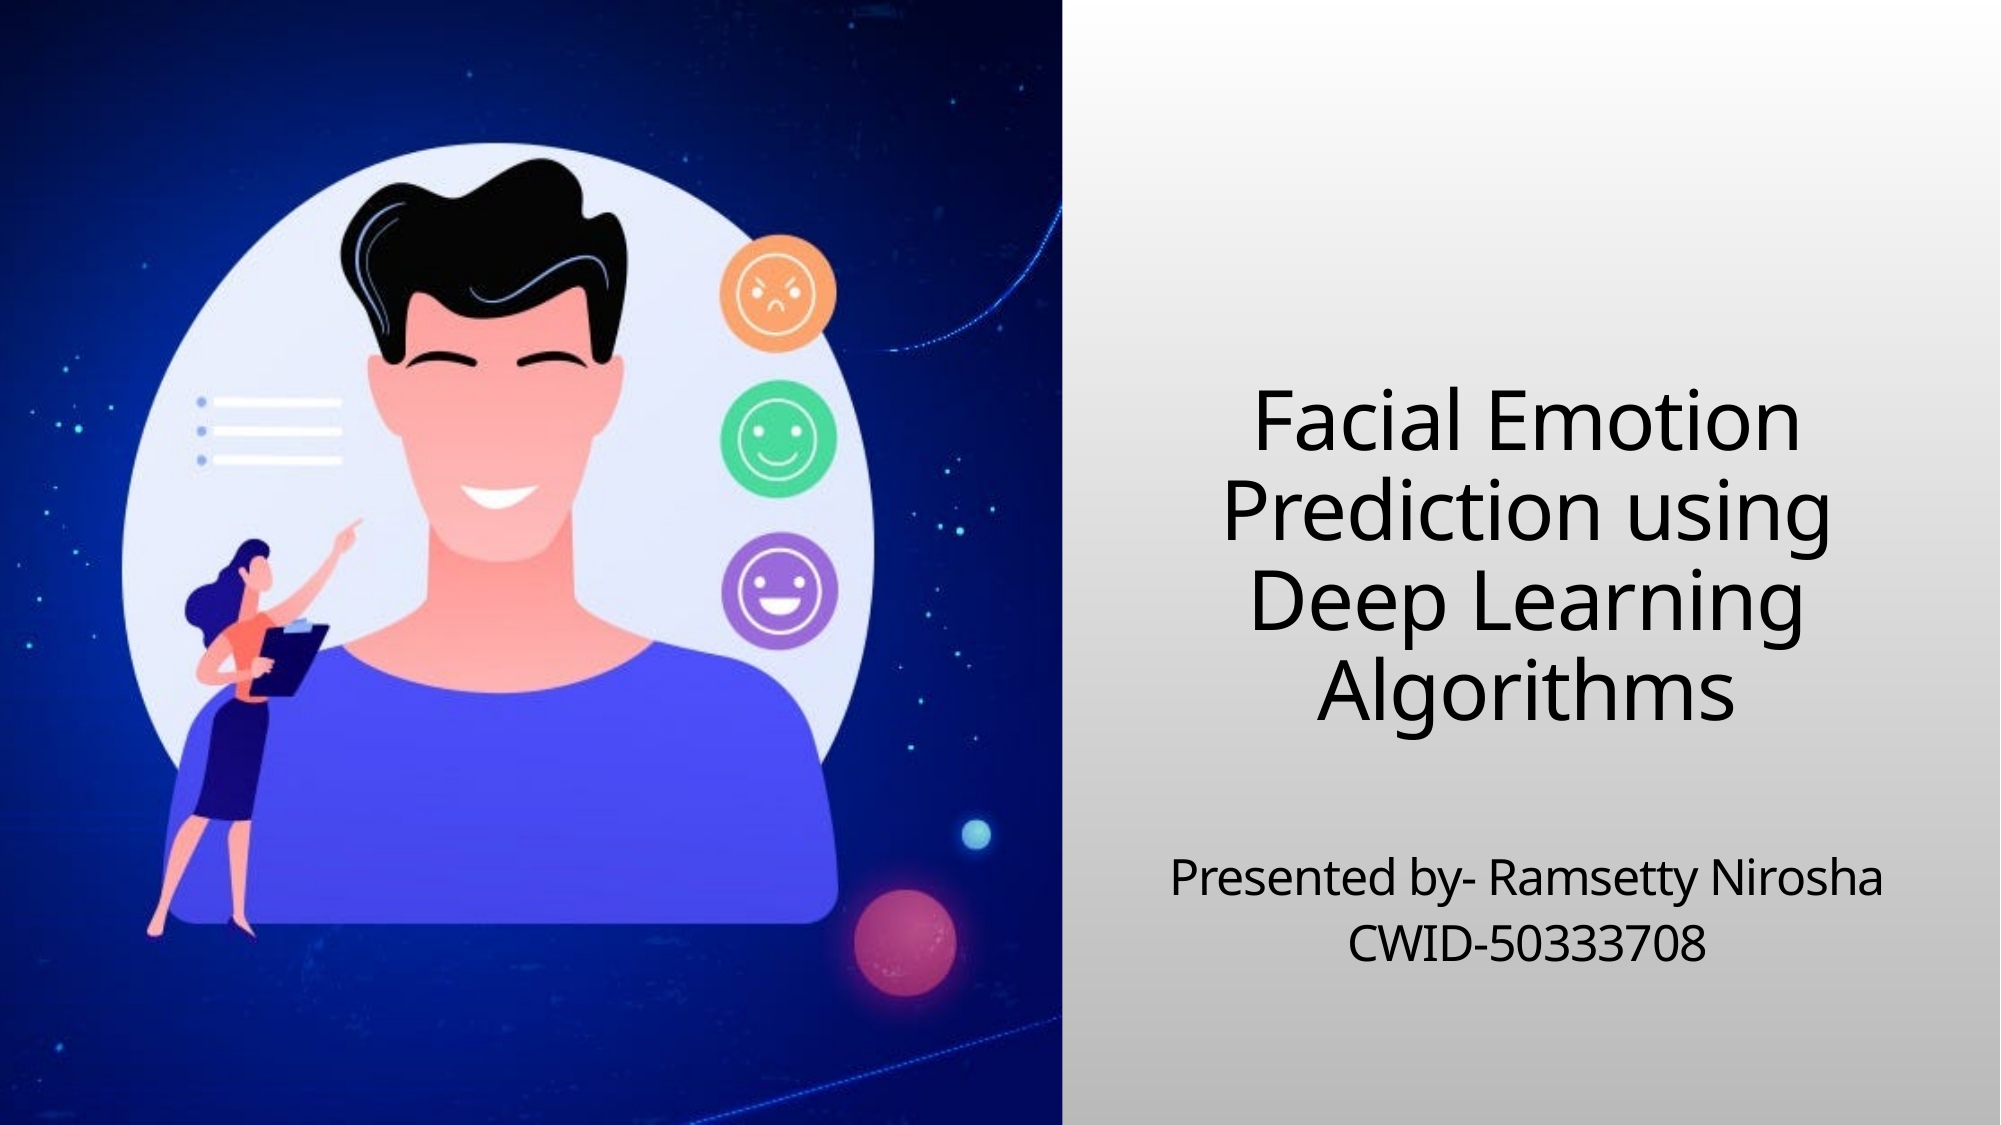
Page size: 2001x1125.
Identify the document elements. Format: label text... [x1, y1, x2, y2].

picture [0, 0, 1063, 1125]
text_box Facial Emotion Prediction using Deep Learning Algorithms Presented by- Ramsetty Nirosha CWID-50333708 [1160, 366, 1894, 973]
